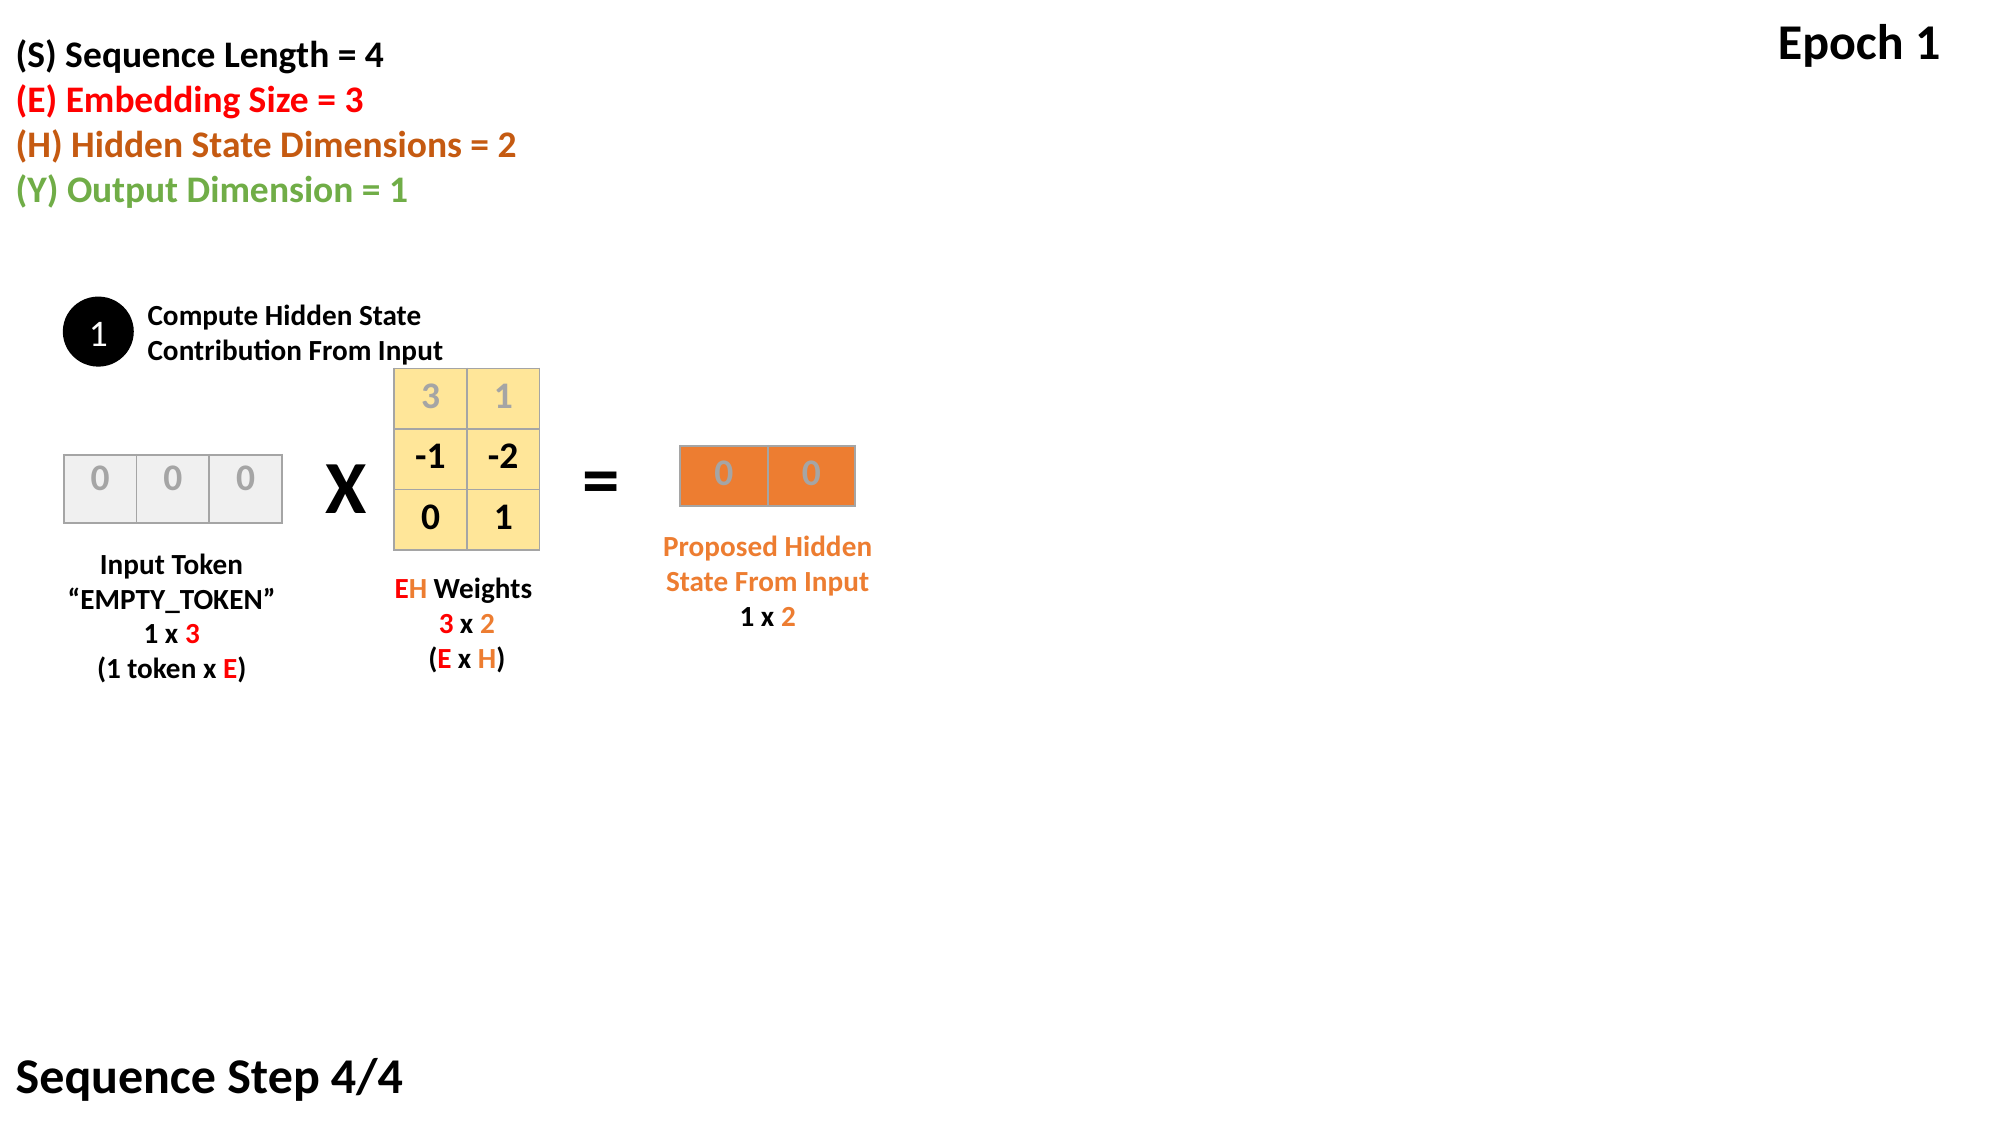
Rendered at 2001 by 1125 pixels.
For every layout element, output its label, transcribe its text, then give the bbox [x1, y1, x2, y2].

text_box 1 [62, 296, 132, 367]
text_box Epoch 1 [1763, 2, 1969, 77]
table_header 0 [65, 456, 136, 522]
text_box EH Weights 3 x 2 (E x H) [379, 562, 555, 683]
text_box Compute Hidden State Contribution From Input [132, 289, 540, 374]
table_header 0 [769, 447, 854, 505]
table_header 0 [137, 456, 208, 522]
text_box X [310, 431, 374, 537]
text_box Sequence Step 4/4 [0, 1035, 589, 1111]
text_box = [567, 422, 632, 528]
text_box Input Token “EMPTY_TOKEN” 1 x 3 (1 token x E) [48, 537, 295, 693]
table_cell 0 [395, 490, 466, 549]
table_header 0 [210, 456, 281, 522]
table_header 1 [468, 374, 539, 428]
table_cell 1 [468, 490, 539, 549]
text_box (S) Sequence Length = 4 (E) Embedding Size = 3 (H) Hidden State Dimensions = 2 (Y) Output Dimension = 1 [0, 22, 589, 218]
table_cell -2 [468, 430, 539, 489]
table_cell -1 [395, 430, 466, 489]
text_box Proposed Hidden State From Input 1 x 2 [645, 519, 890, 640]
table_header 3 [395, 374, 466, 428]
table_header 0 [681, 447, 767, 505]
